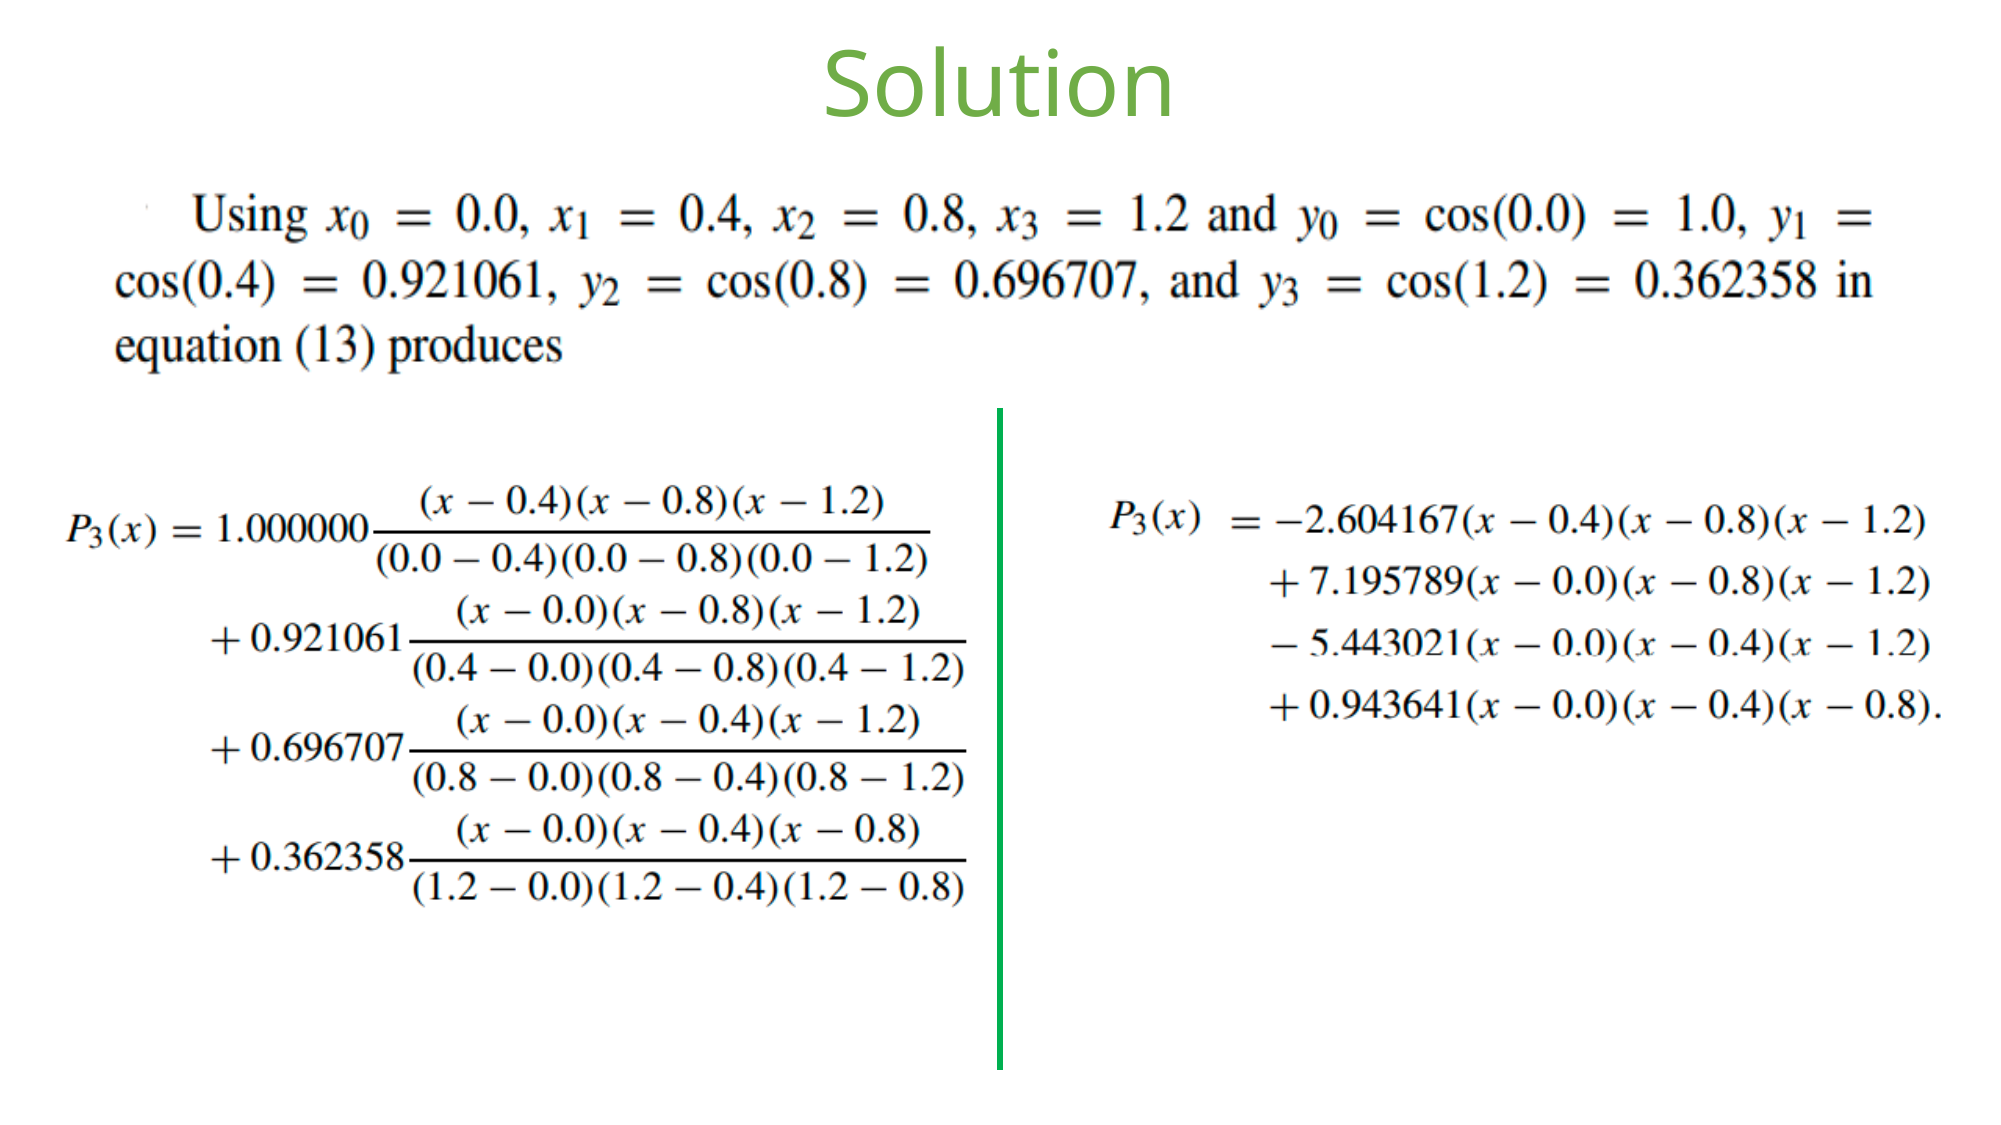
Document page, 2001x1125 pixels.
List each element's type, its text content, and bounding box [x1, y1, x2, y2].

title Solution [137, 23, 1863, 150]
picture [1101, 489, 1208, 552]
picture [45, 462, 990, 918]
picture [1218, 489, 1955, 740]
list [85, 169, 1894, 389]
